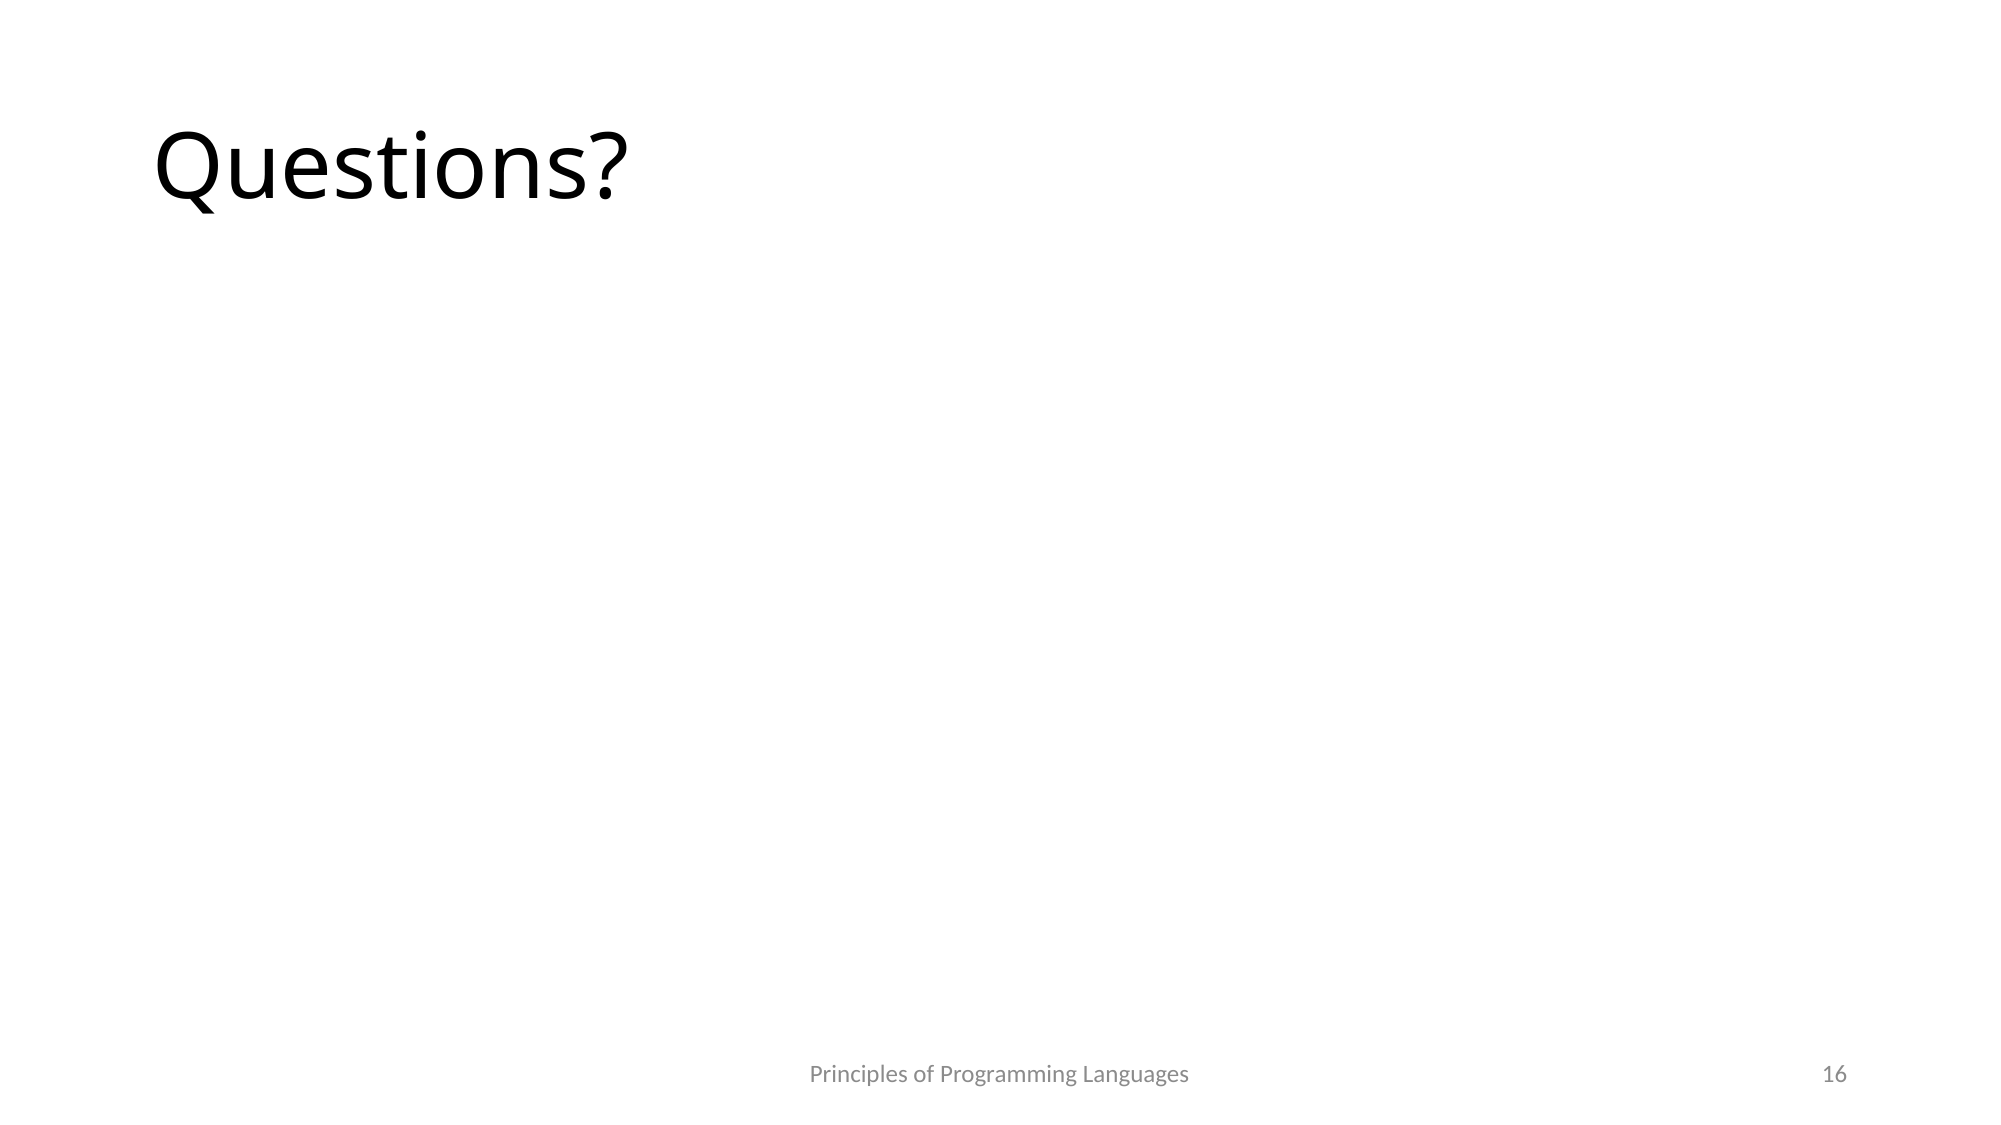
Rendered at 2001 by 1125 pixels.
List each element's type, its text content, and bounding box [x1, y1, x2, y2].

footer Principles of Programming Languages [662, 1042, 1338, 1103]
slide_number 16 [1412, 1042, 1863, 1103]
title Questions? [137, 59, 1863, 278]
